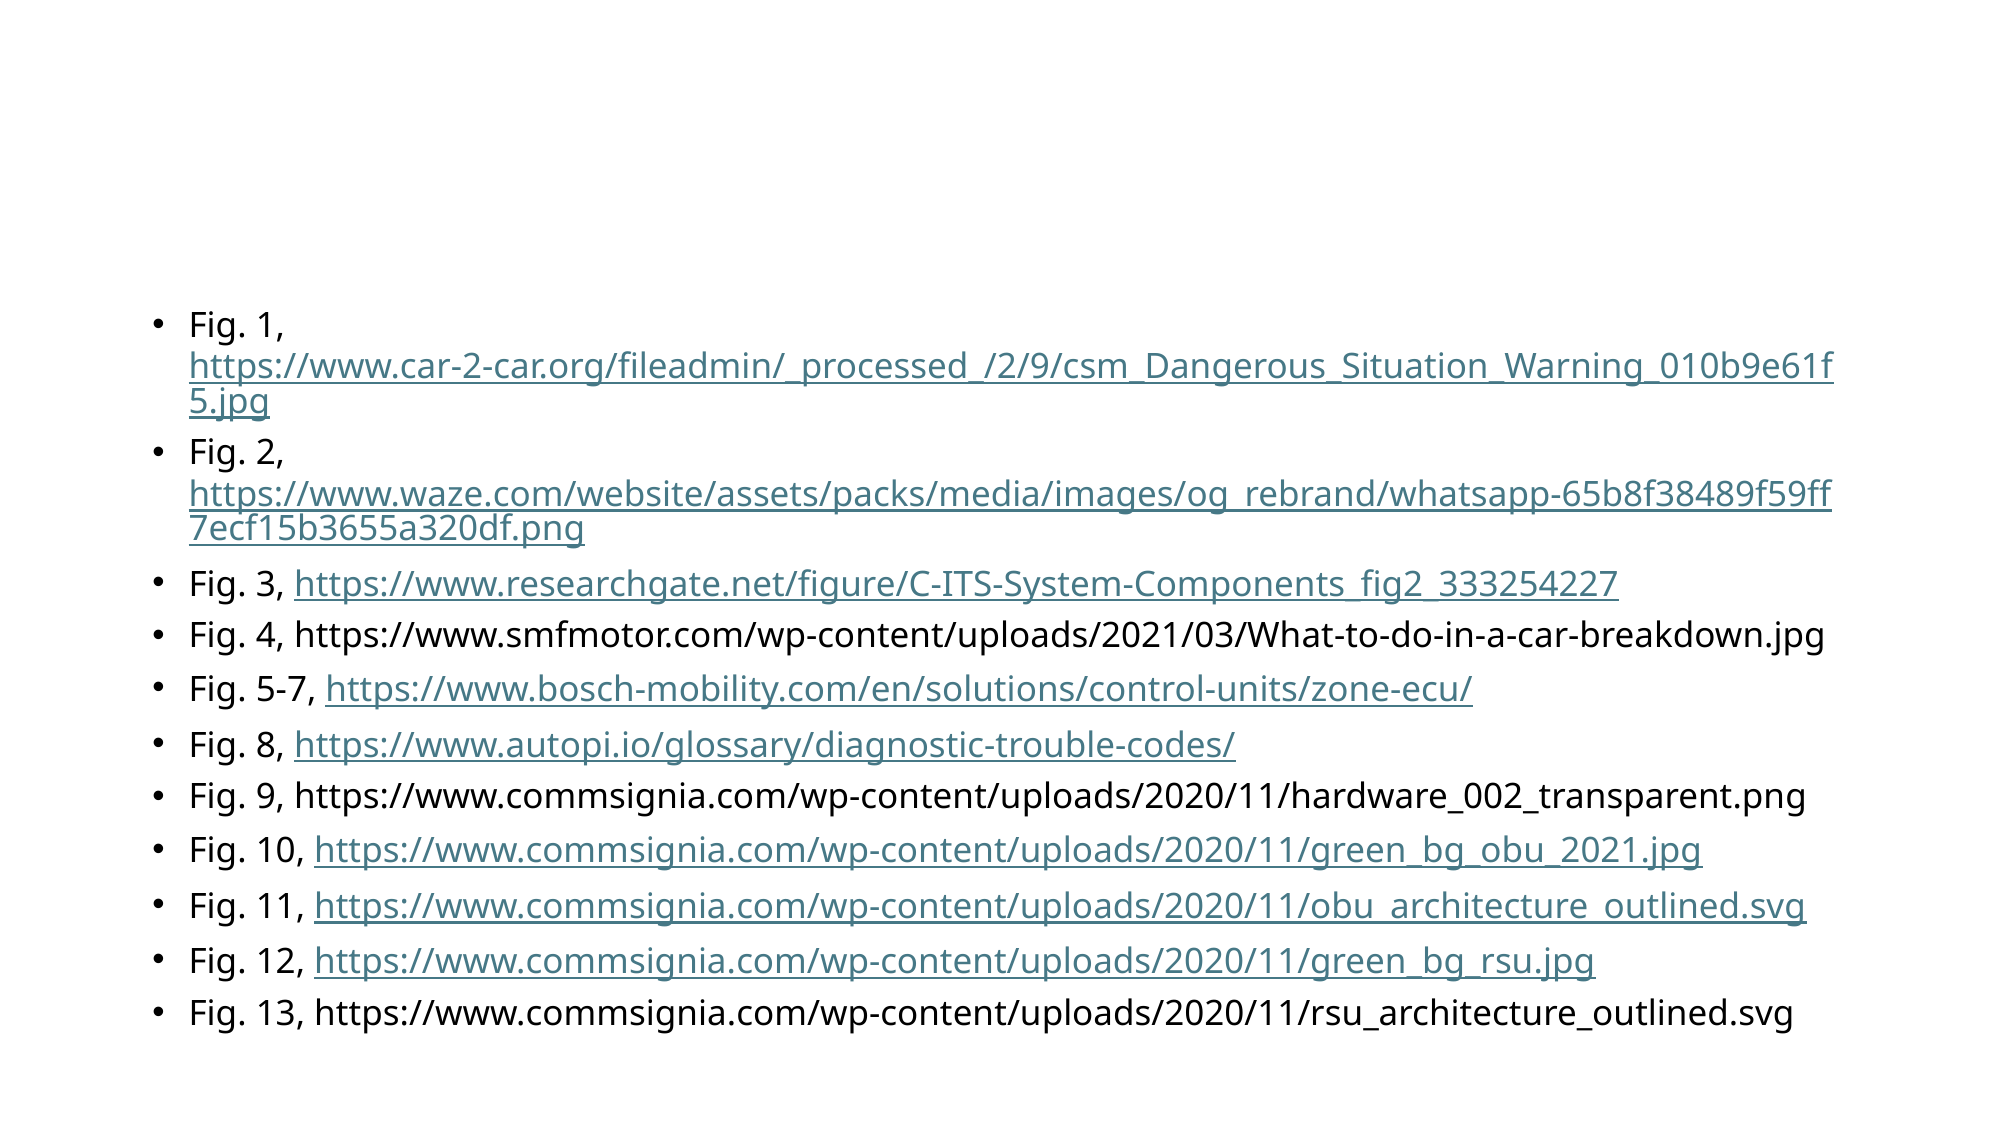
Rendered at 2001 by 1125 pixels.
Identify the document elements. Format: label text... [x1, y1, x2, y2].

list Fig. 1, https://www.car-2-car.org/fileadmin/_processed_/2/9/csm_Dangerous_Situation_Warning_010b9e61f5.jpg Fig. 2, https://www.waze.com/website/assets/packs/media/images/og_rebrand/whatsapp-65b8f38489f59ff7ecf15b3655a320df.png Fig. 3, https://www.researchgate.net/figure/C-ITS-System-Components_fig2_333254227 Fig. 4, https://www.smfmotor.com/wp-content/uploads/2021/03/What-to-do-in-a-car-breakdown.jpg Fig. 5-7, https://www.bosch-mobility.com/en/solutions/control-units/zone-ecu/ Fig. 8, https://www.autopi.io/glossary/diagnostic-trouble-codes/ Fig. 9, https://www.commsignia.com/wp-content/uploads/2020/11/hardware_002_transparent.png Fig. 10, https://www.commsignia.com/wp-content/uploads/2020/11/green_bg_obu_2021.jpg Fig. 11, https://www.commsignia.com/wp-content/uploads/2020/11/obu_architecture_outlined.svg Fig. 12, https://www.commsignia.com/wp-content/uploads/2020/11/green_bg_rsu.jpg Fig. 13, https://www.commsignia.com/wp-content/uploads/2020/11/rsu_architecture_outlined.svg [137, 299, 1863, 1014]
